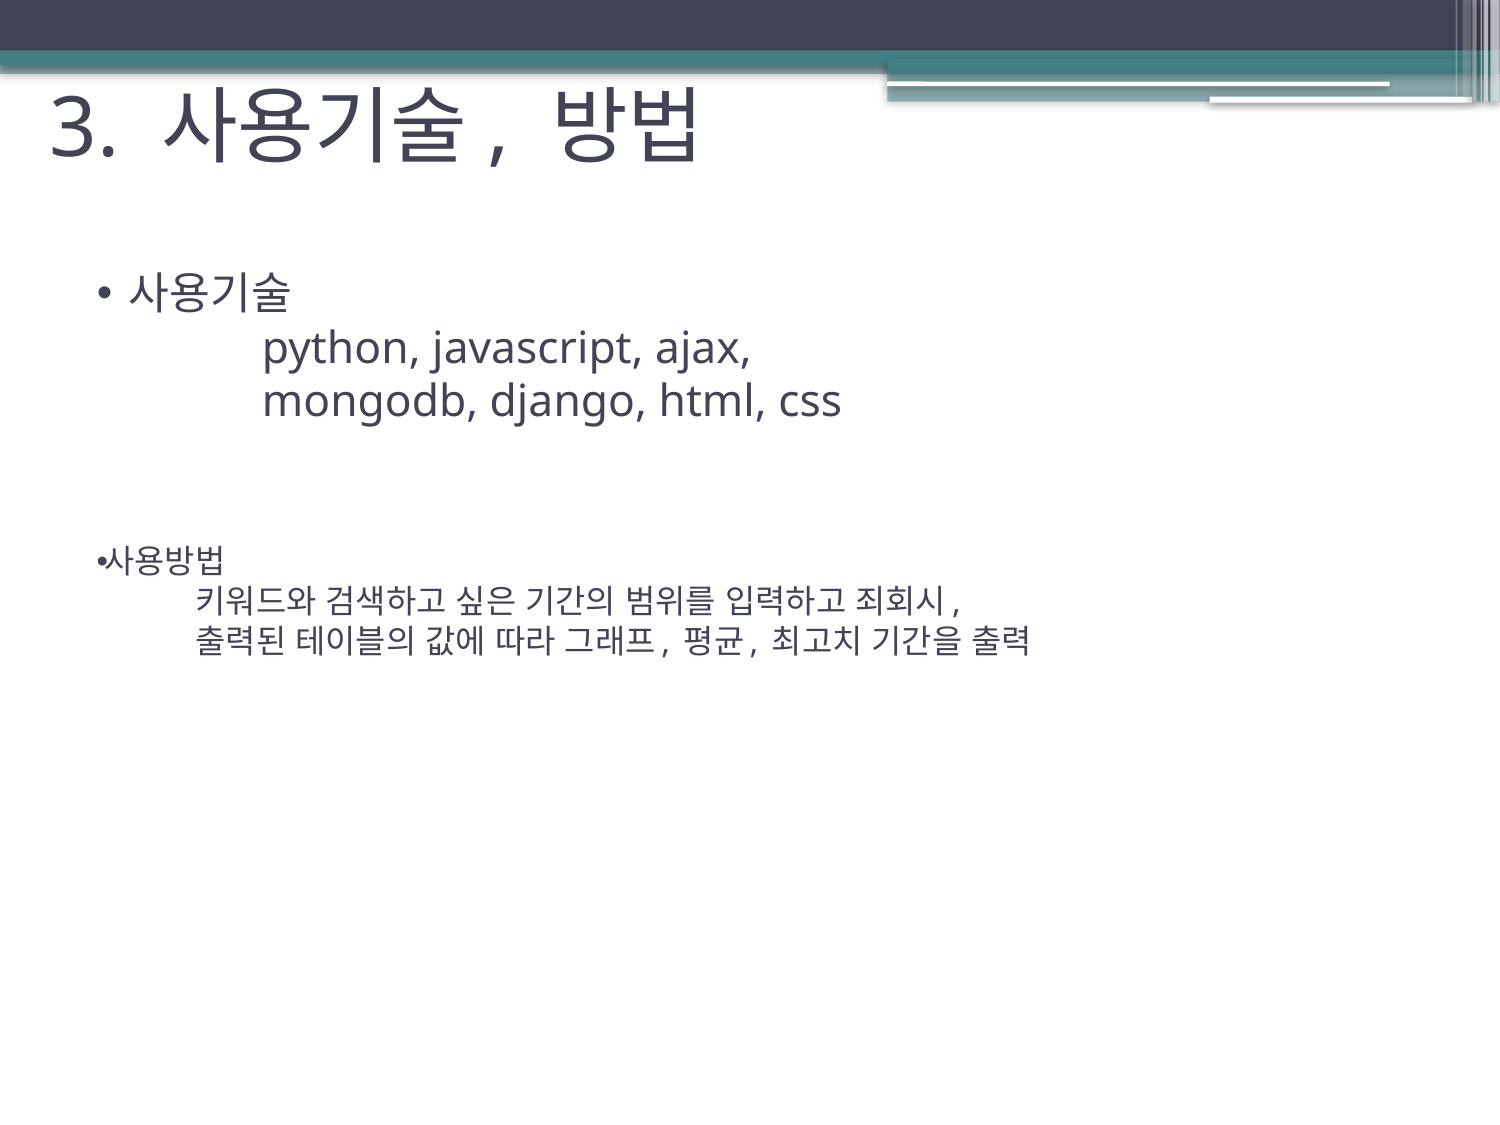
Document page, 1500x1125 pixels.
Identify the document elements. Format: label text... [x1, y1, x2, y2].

title 사용기술 python, javascript, ajax, mongodb, django, html, css [82, 257, 1432, 433]
text_box 사용방법 키워드와 검색하고 싶은 기간의 범위를 입력하고 죄회시, 출력된 테이블의 값에 따라 그래프, 평균, 최고치 기간을 출력 [81, 492, 1432, 668]
text_box 3. 사용기술, 방법 [35, 35, 1386, 211]
